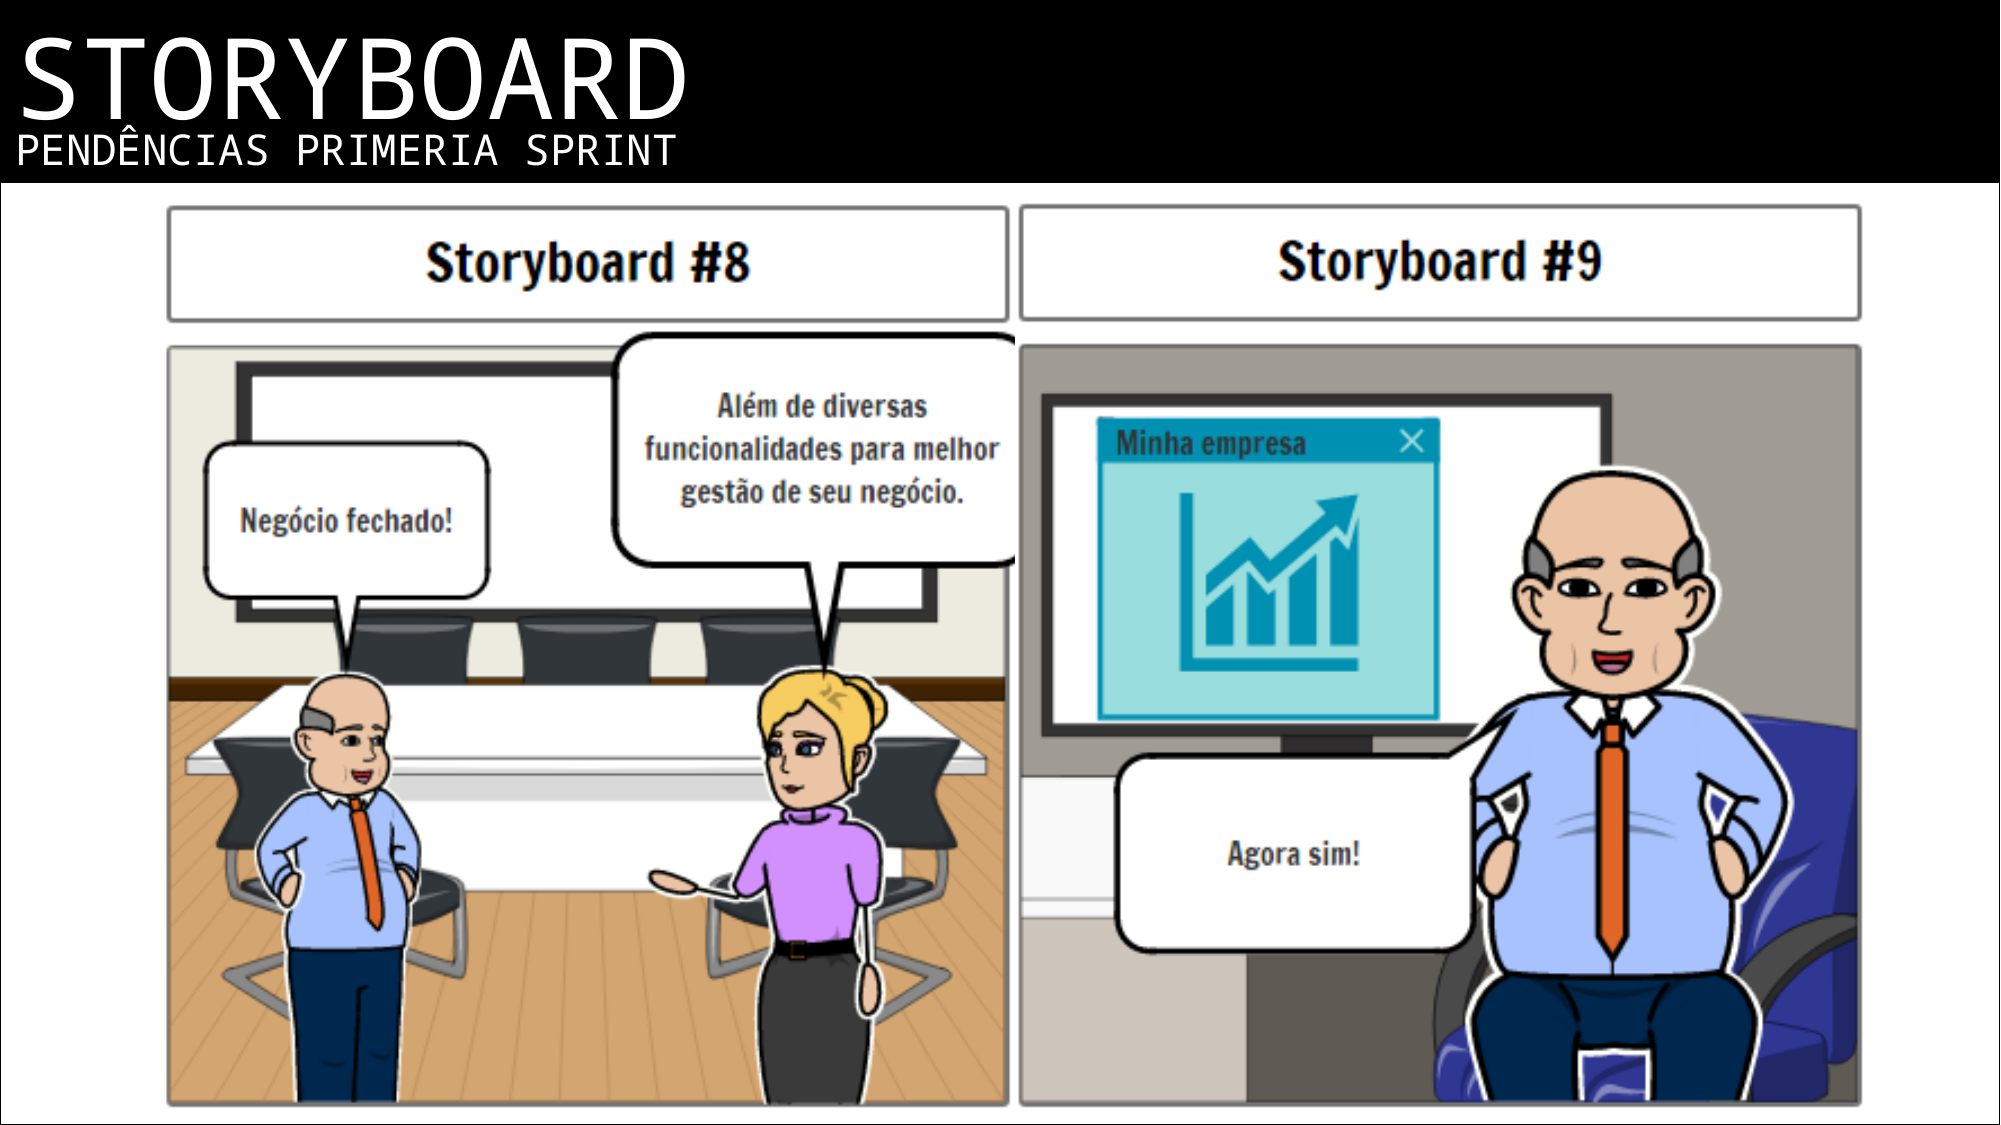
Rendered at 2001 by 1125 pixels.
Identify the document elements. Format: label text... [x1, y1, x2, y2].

picture [165, 198, 1867, 1112]
text_box STORYBOARD [0, 0, 1208, 150]
text_box [0, 181, 2000, 1125]
title PENDÊNCIAS PRIMERIA SPRINT [0, 150, 697, 181]
